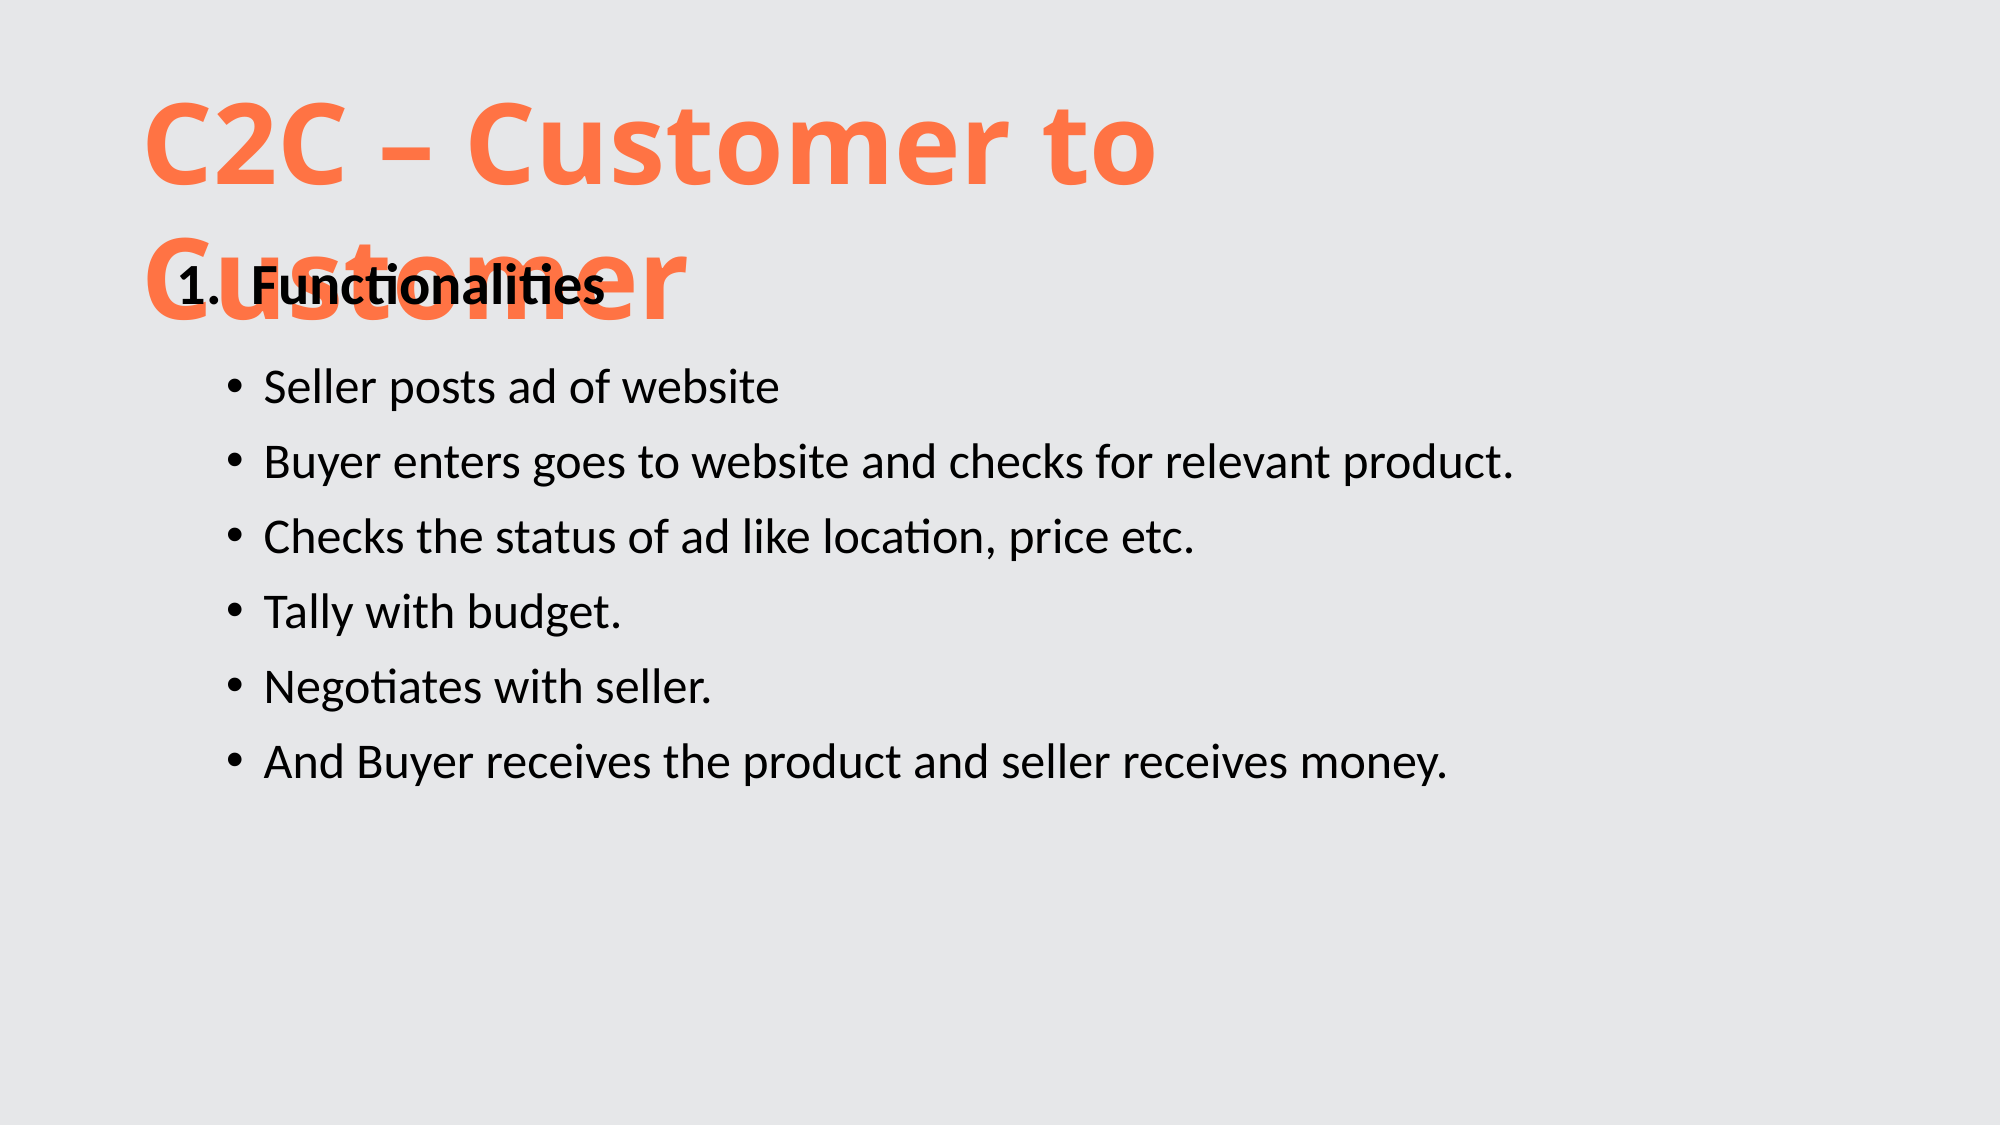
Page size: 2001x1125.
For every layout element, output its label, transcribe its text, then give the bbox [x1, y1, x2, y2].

text_box C2C – Customer to Customer [127, 64, 1629, 350]
text_box Functionalities [161, 238, 1104, 324]
list Seller posts ad of website Buyer enters goes to website and checks for relevant product. Checks the status of ad like location, price etc. Tally with budget. Negotiates with seller. And Buyer receives the product and seller receives money. [211, 353, 1828, 1054]
